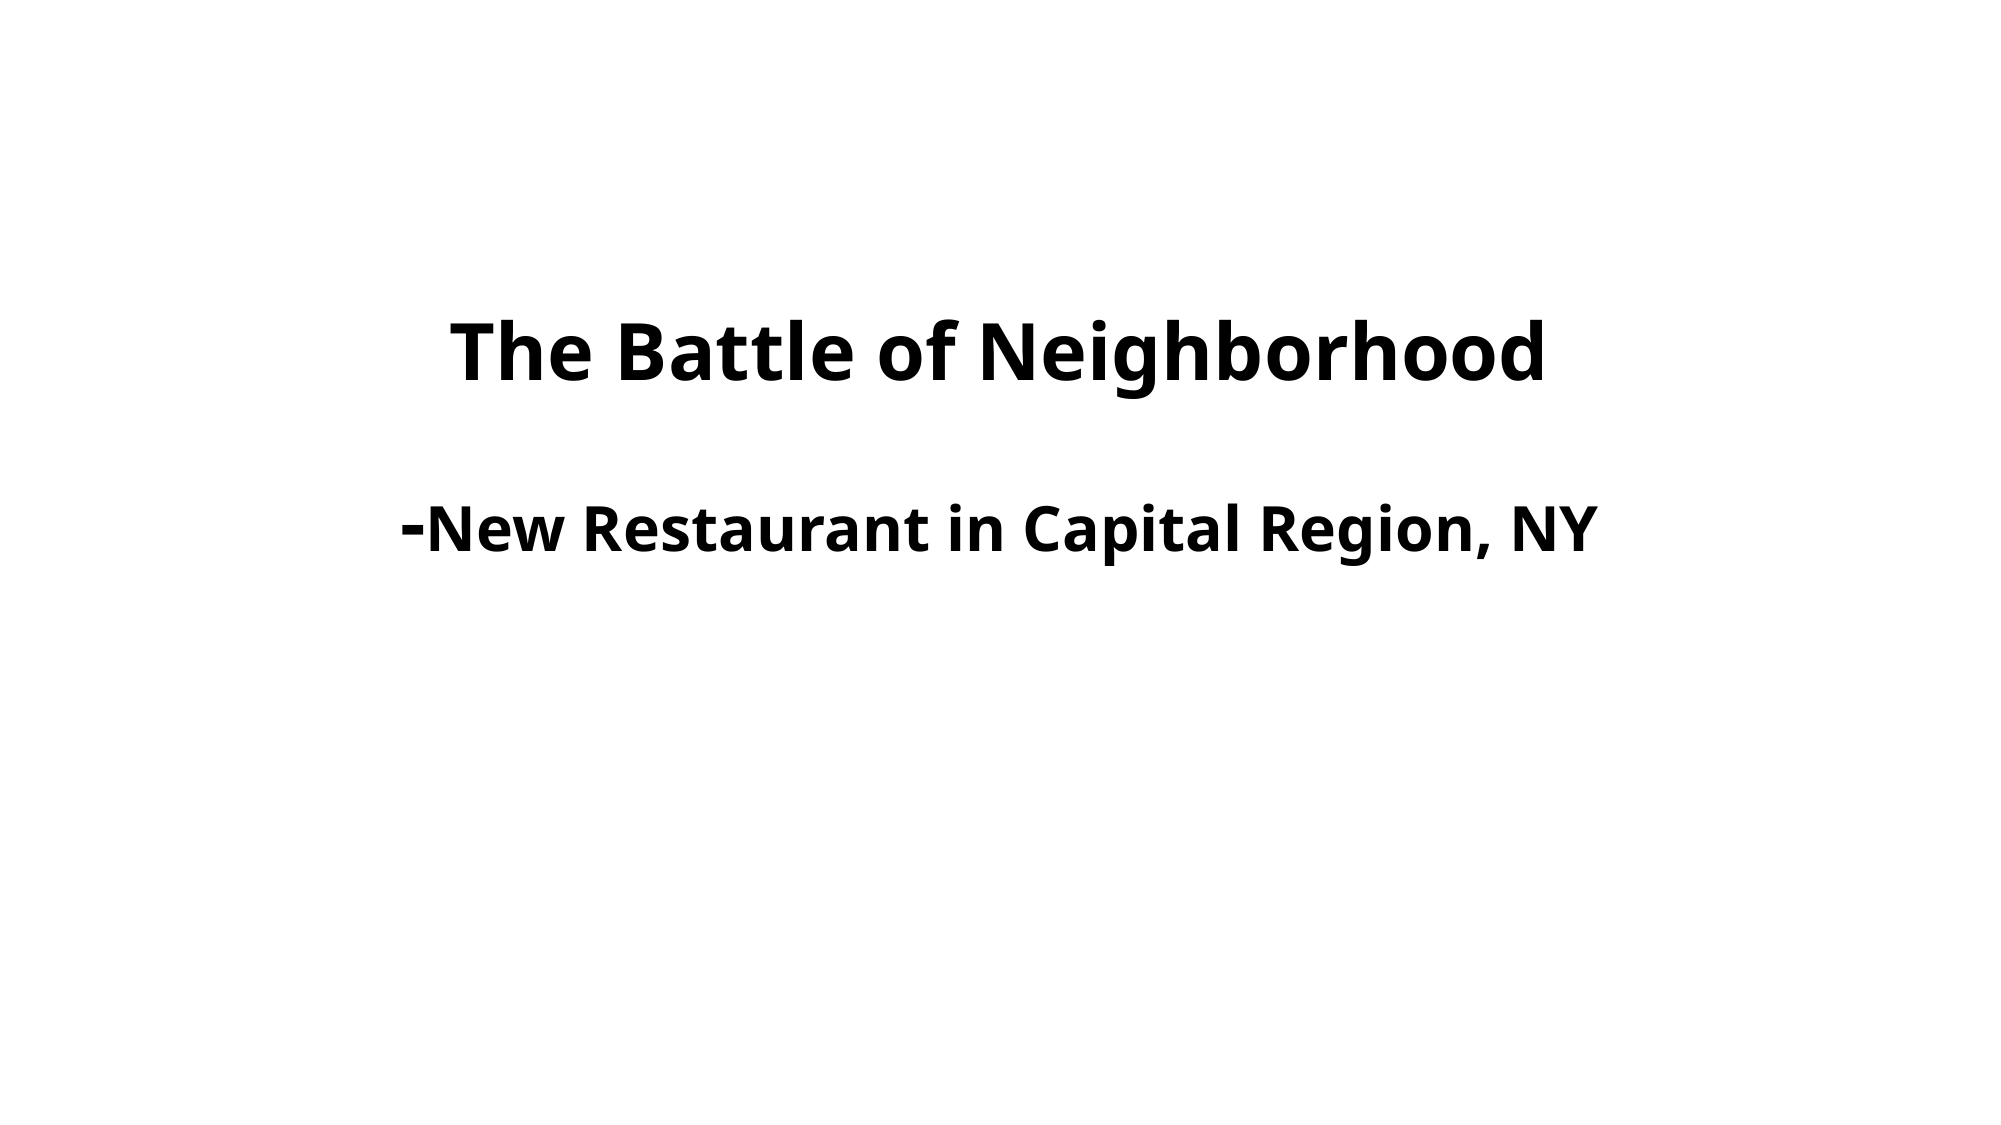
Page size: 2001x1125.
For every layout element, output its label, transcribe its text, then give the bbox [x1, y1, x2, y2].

title The Battle of Neighborhood -New Restaurant in Capital Region, NY [249, 184, 1750, 576]
